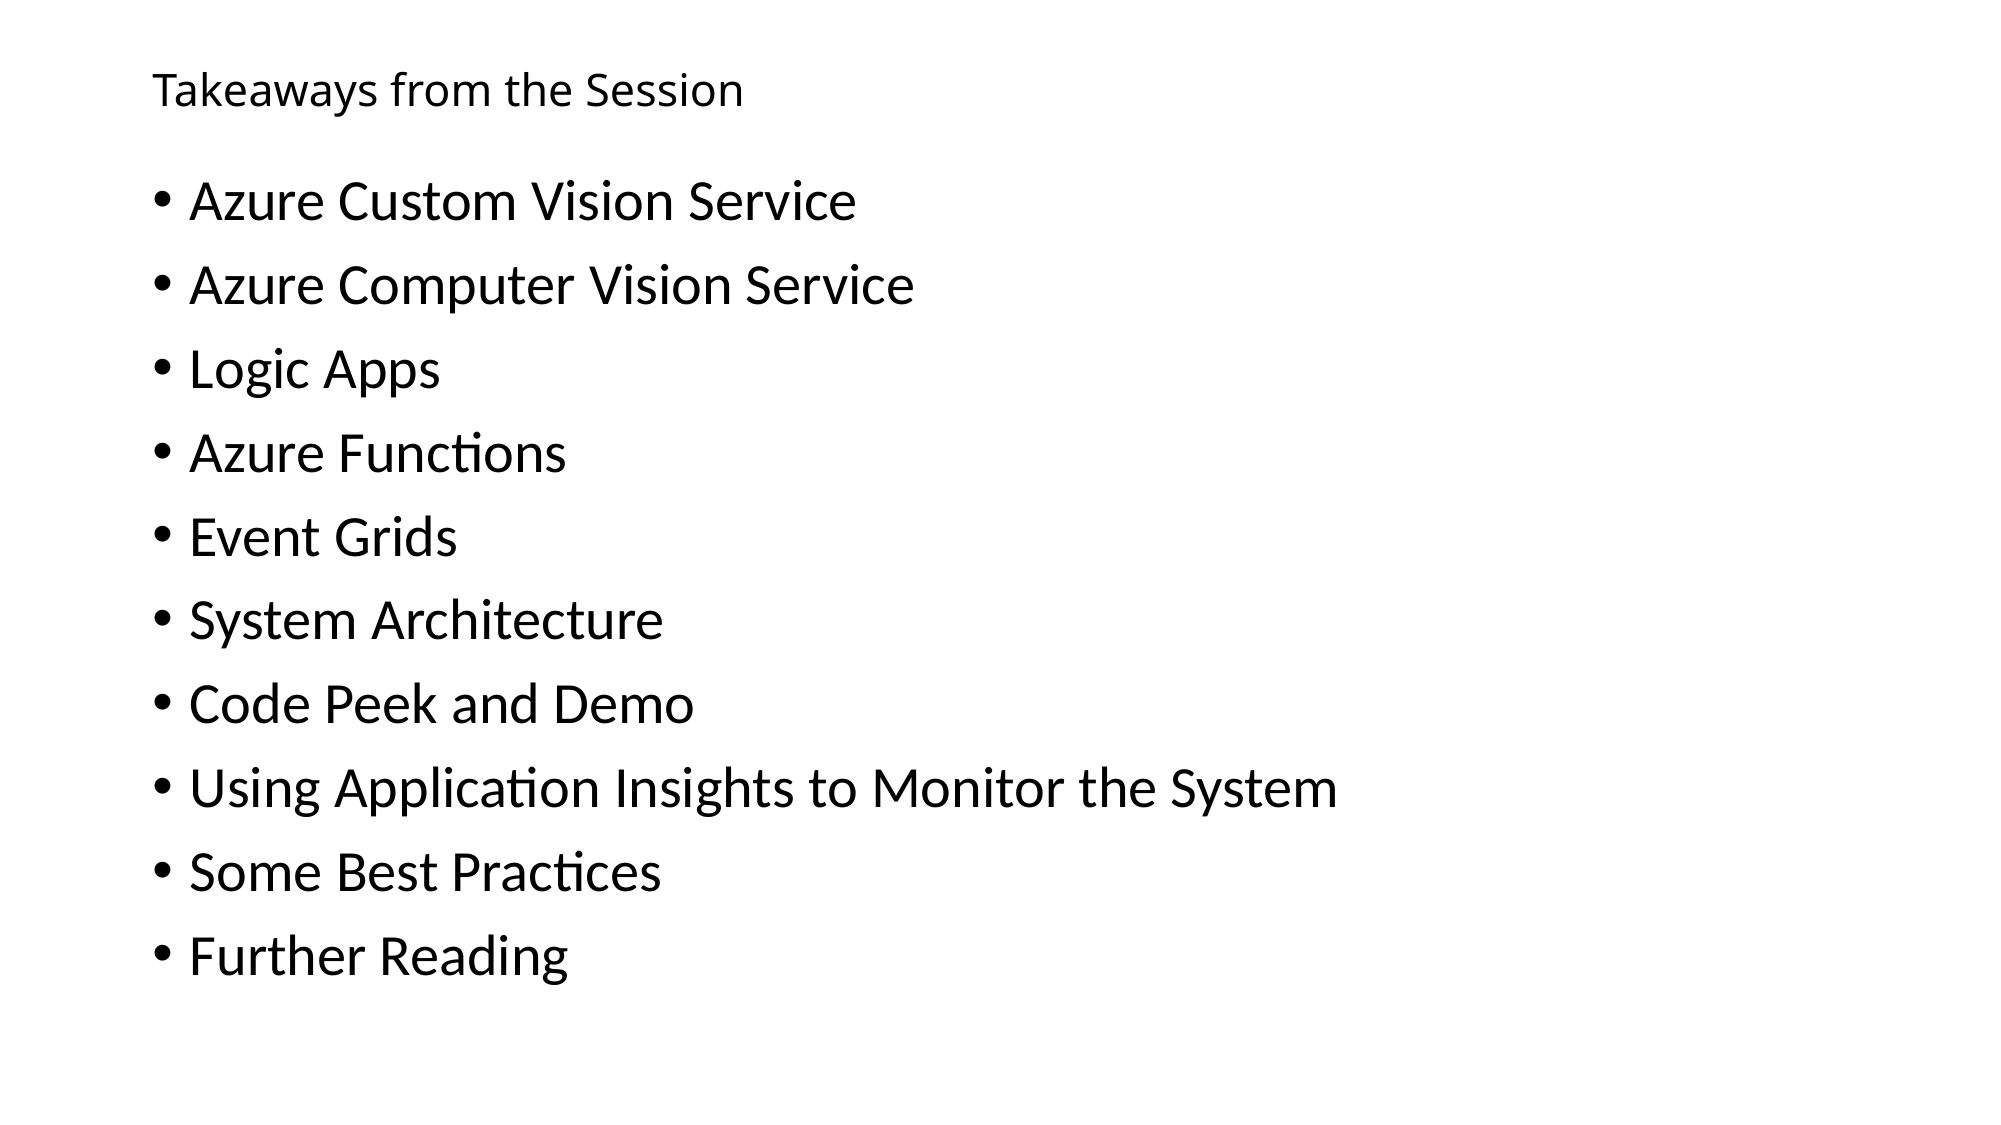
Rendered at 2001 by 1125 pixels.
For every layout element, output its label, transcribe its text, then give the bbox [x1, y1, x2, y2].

title Takeaways from the Session [137, 59, 1863, 163]
list Azure Custom Vision Service Azure Computer Vision Service Logic Apps Azure Functions Event Grids System Architecture Code Peek and Demo Using Application Insights to Monitor the System Some Best Practices Further Reading [137, 163, 1863, 1014]
